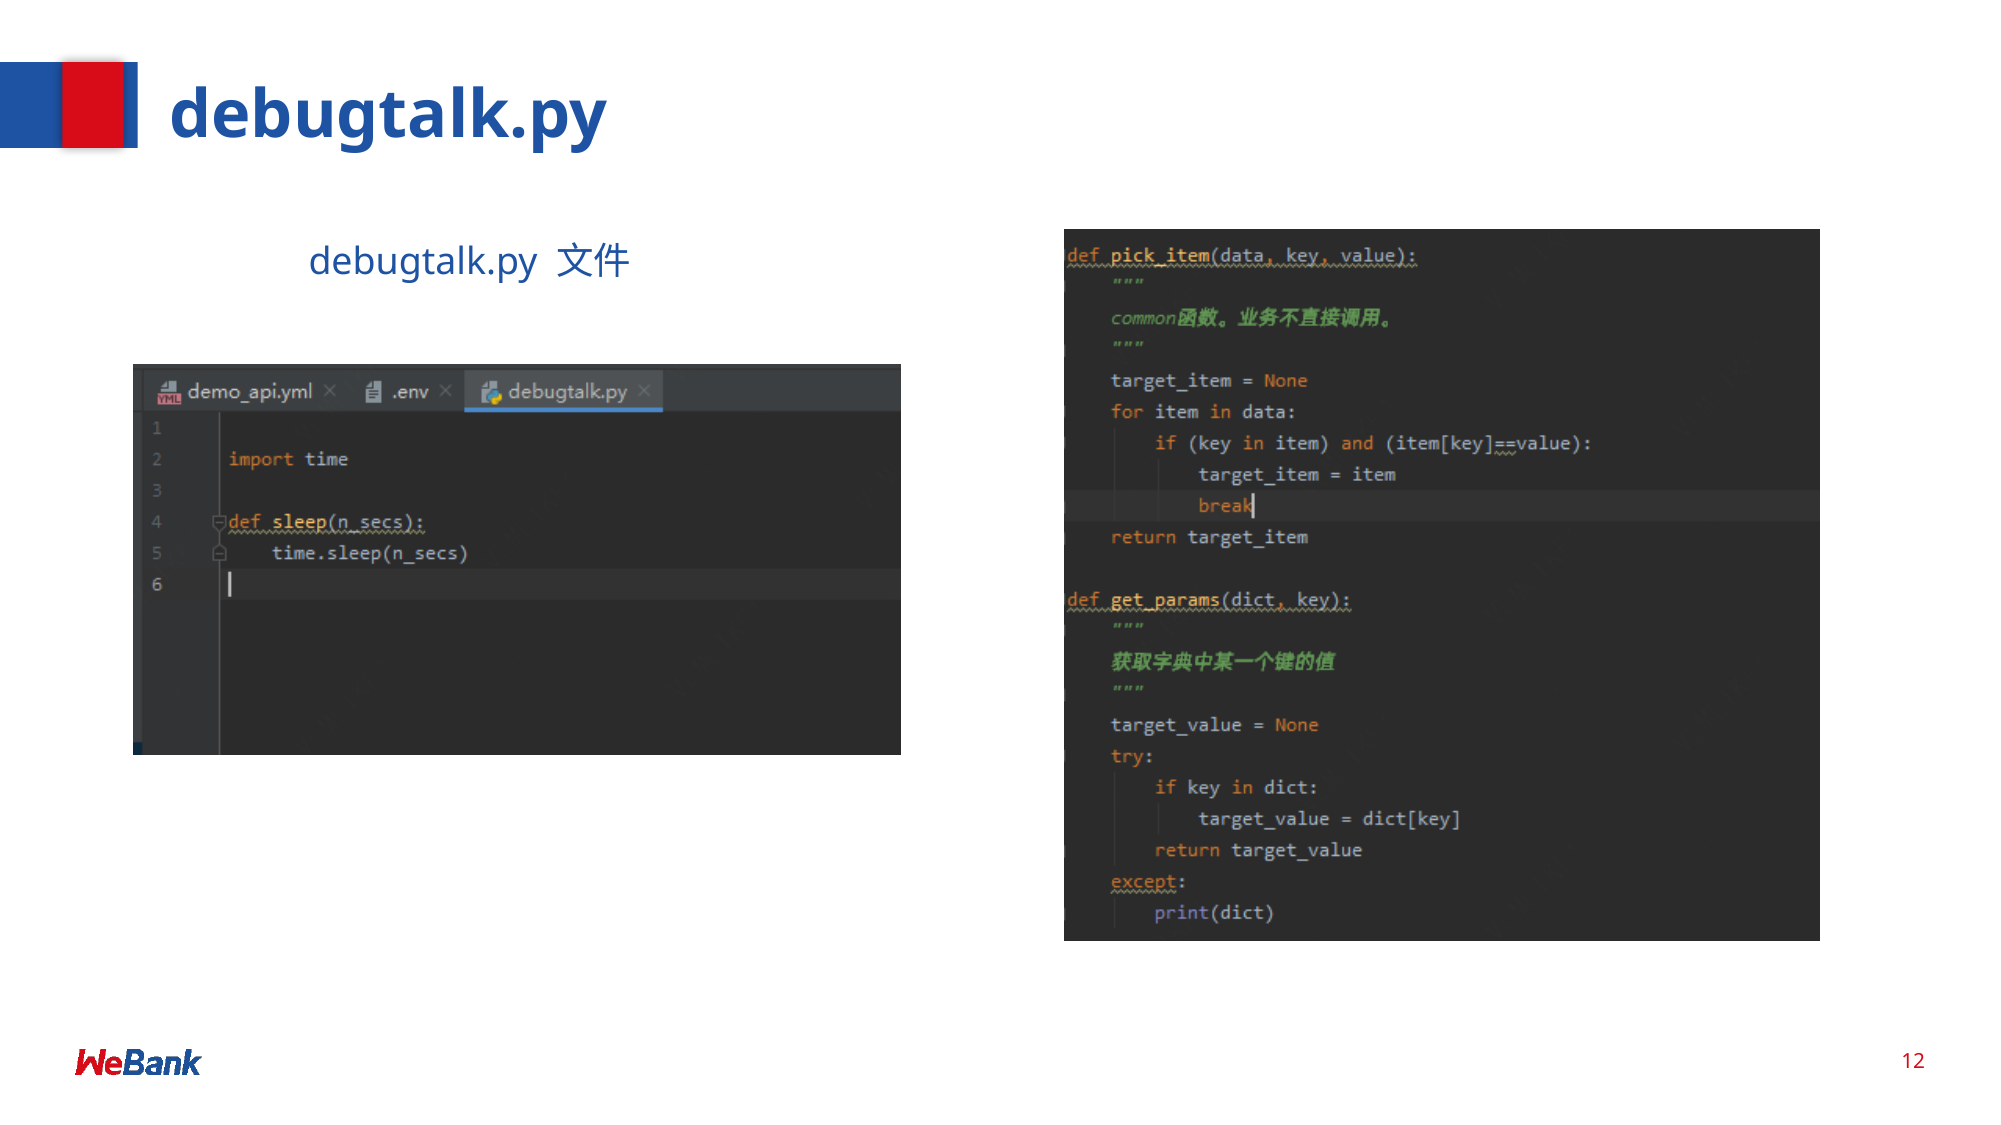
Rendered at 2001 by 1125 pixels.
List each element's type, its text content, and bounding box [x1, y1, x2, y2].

text_box debugtalk.py 文件 [293, 229, 647, 290]
text_box debugtalk.py [154, 63, 1537, 159]
picture [75, 1049, 202, 1075]
text_box 12 [1474, 1049, 1925, 1076]
picture [1064, 229, 1820, 941]
picture [133, 364, 901, 755]
list [892, 159, 1905, 954]
